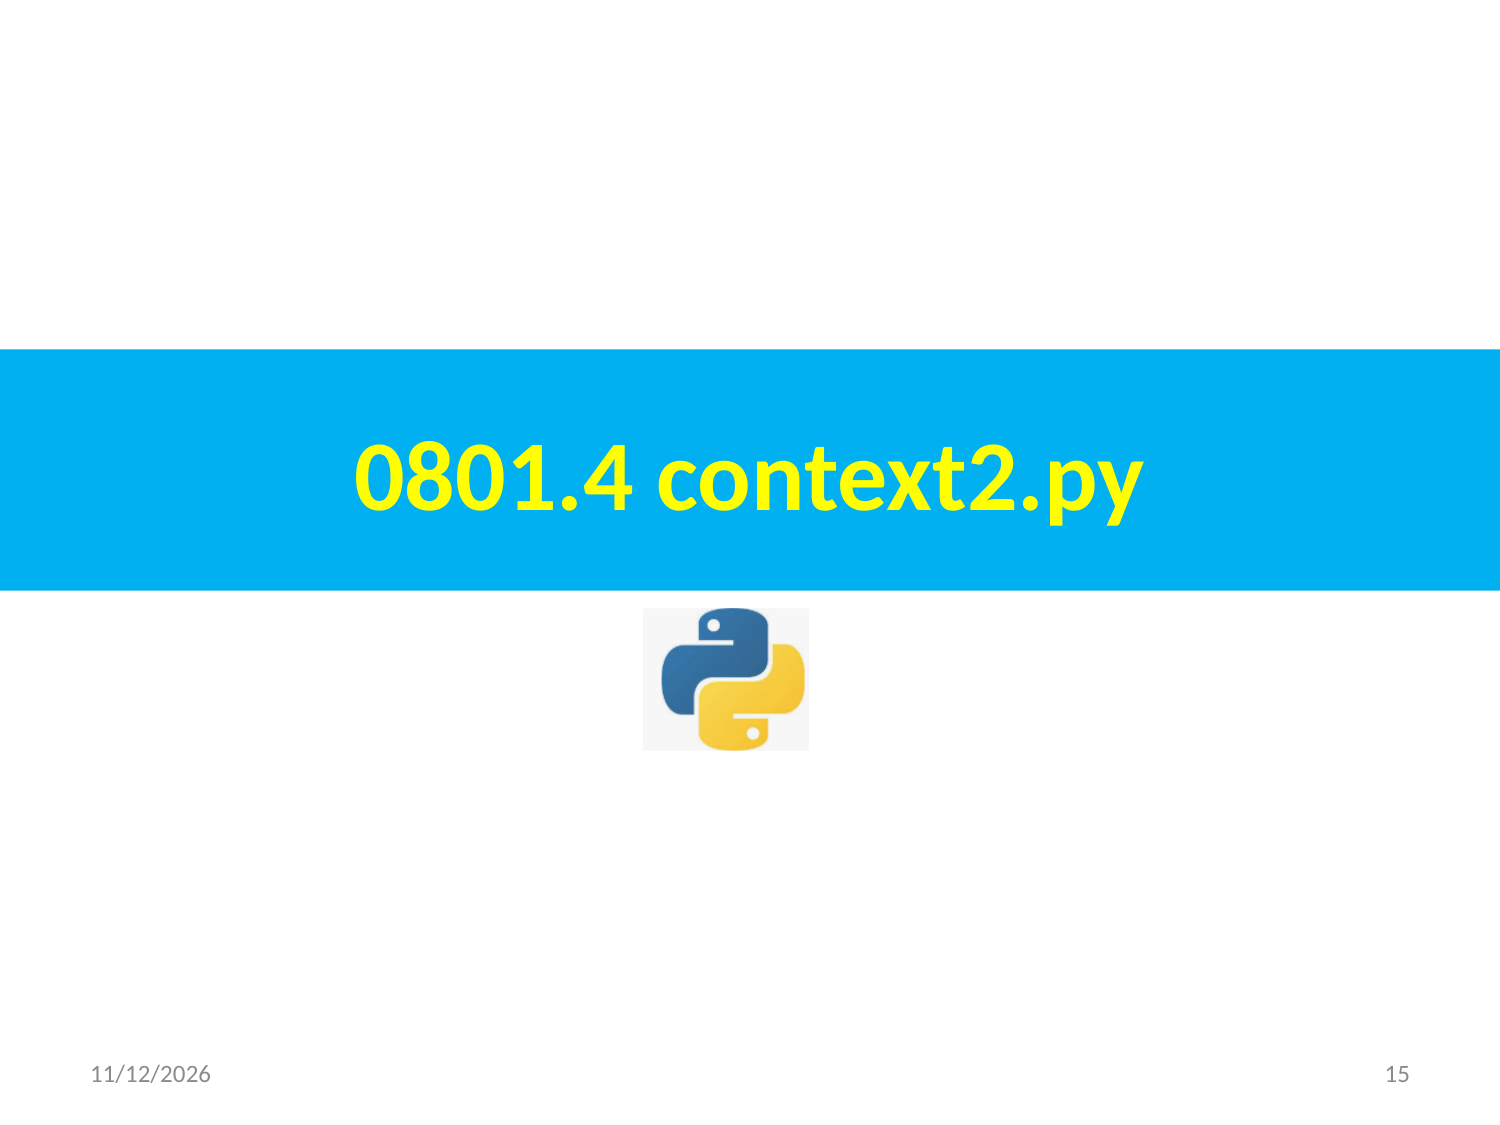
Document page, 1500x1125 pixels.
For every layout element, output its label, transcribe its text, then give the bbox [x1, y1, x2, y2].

slide_number 15 [1074, 1042, 1425, 1103]
title 0801.4 context2.py [0, 349, 1500, 591]
picture [643, 606, 809, 752]
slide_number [75, 1042, 425, 1103]
